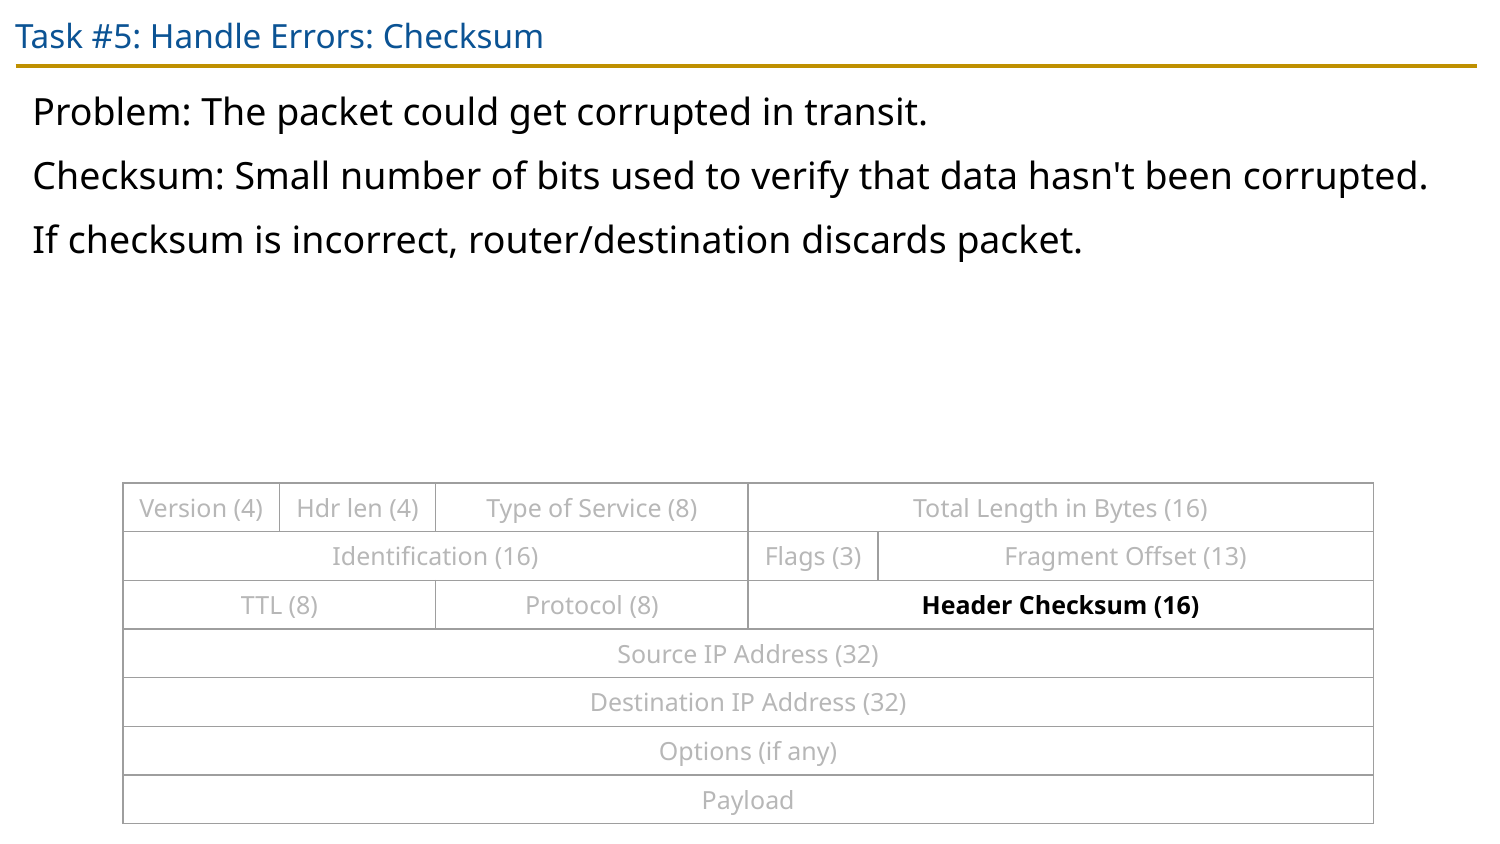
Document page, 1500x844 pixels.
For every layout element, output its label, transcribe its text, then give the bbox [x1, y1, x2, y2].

table_cell Identification (16) [124, 532, 747, 580]
table_cell TTL (8) [124, 581, 435, 628]
table_cell Fragment Offset (13) [879, 532, 1373, 580]
table_header Type of Service (8) [436, 484, 747, 531]
table_cell Header Checksum (16) [749, 581, 1373, 628]
table_cell Options (if any) [124, 727, 1373, 774]
table_cell Payload [124, 776, 1373, 823]
table_cell Source IP Address (32) [124, 630, 1373, 677]
table_header Hdr len (4) [280, 484, 435, 531]
table_cell Destination IP Address (32) [124, 678, 1373, 726]
table_header Total Length in Bytes (16) [749, 484, 1373, 531]
list Problem: The packet could get corrupted in transit. Checksum: Small number of bits used to verify that data hasn't been corrupted. If checksum is incorrect, router/destination discards packet. [17, 65, 1480, 451]
table_cell Protocol (8) [436, 581, 747, 628]
title Task #5: Handle Errors: Checksum [0, 0, 1398, 65]
table_cell Flags (3) [749, 532, 877, 580]
table_header Version (4) [124, 484, 279, 531]
